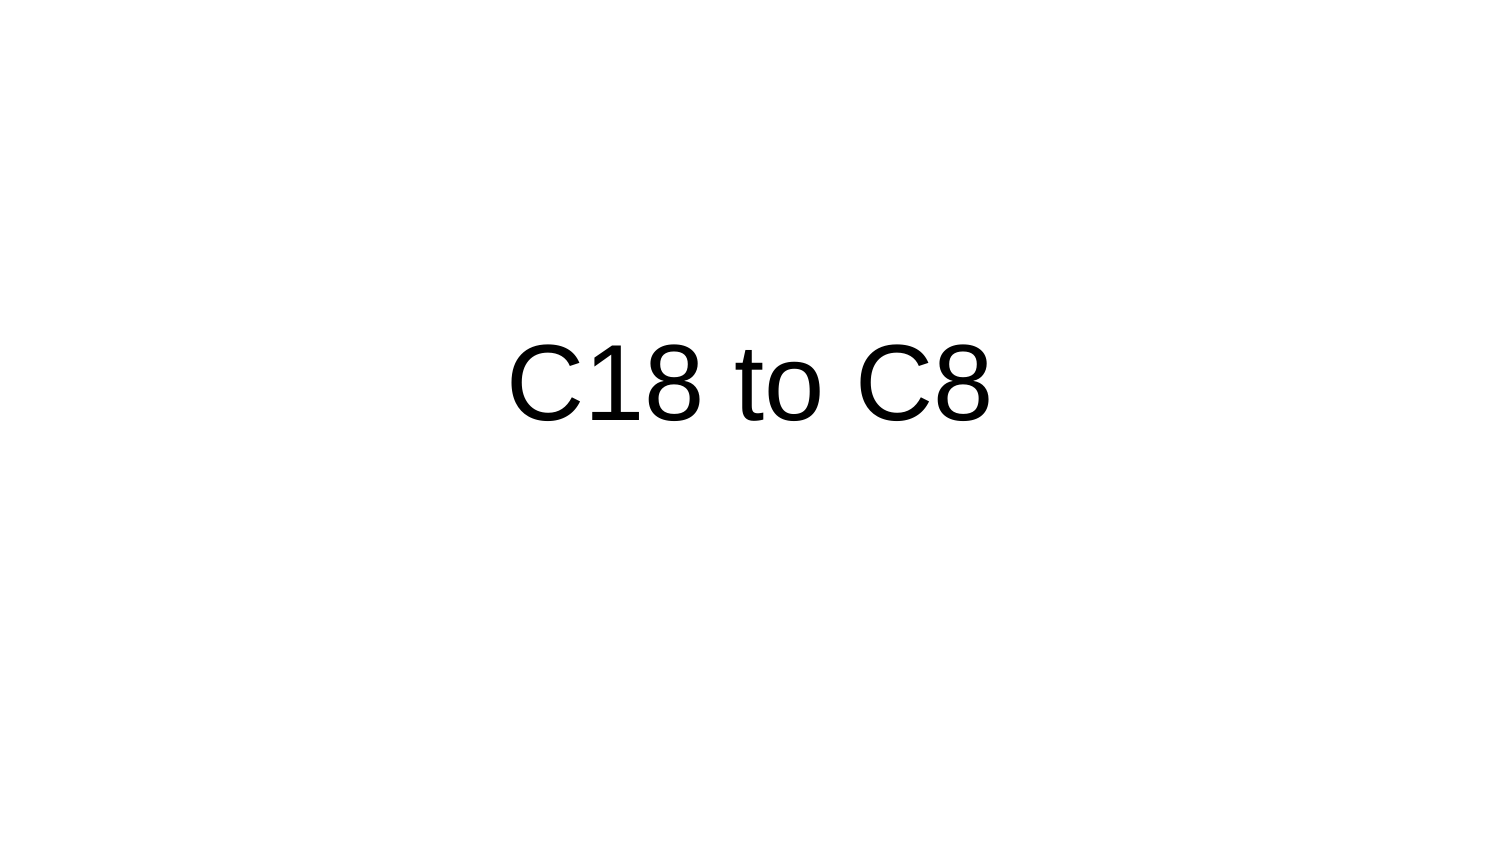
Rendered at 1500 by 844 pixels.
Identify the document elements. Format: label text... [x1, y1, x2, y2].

title C18 to C8 [51, 122, 1449, 459]
